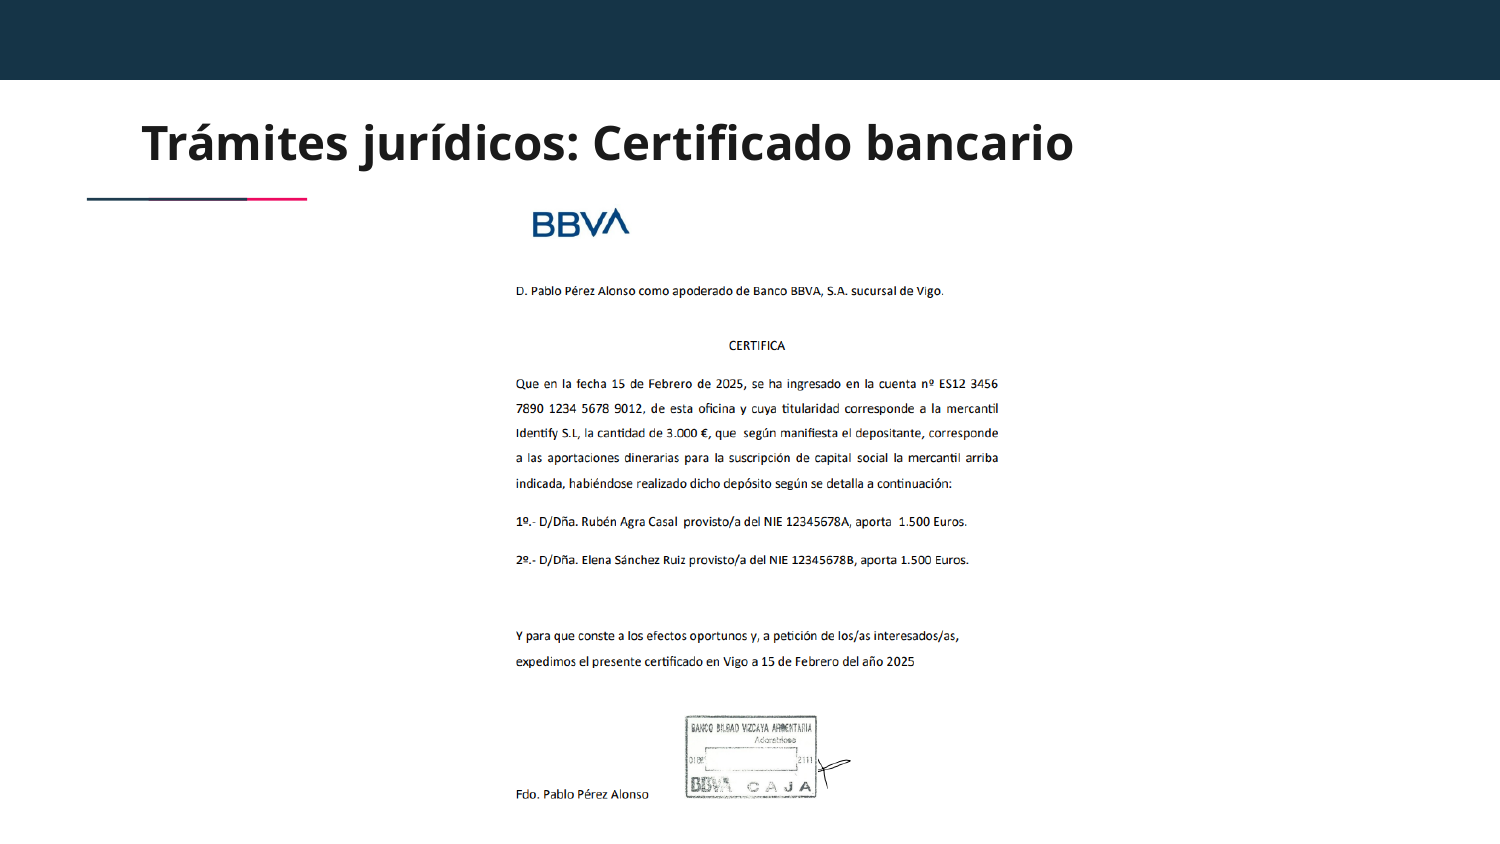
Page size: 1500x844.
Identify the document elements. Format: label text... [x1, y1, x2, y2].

title Trámites jurídicos: Certificado bancario [125, 97, 1388, 186]
picture [482, 167, 1047, 844]
